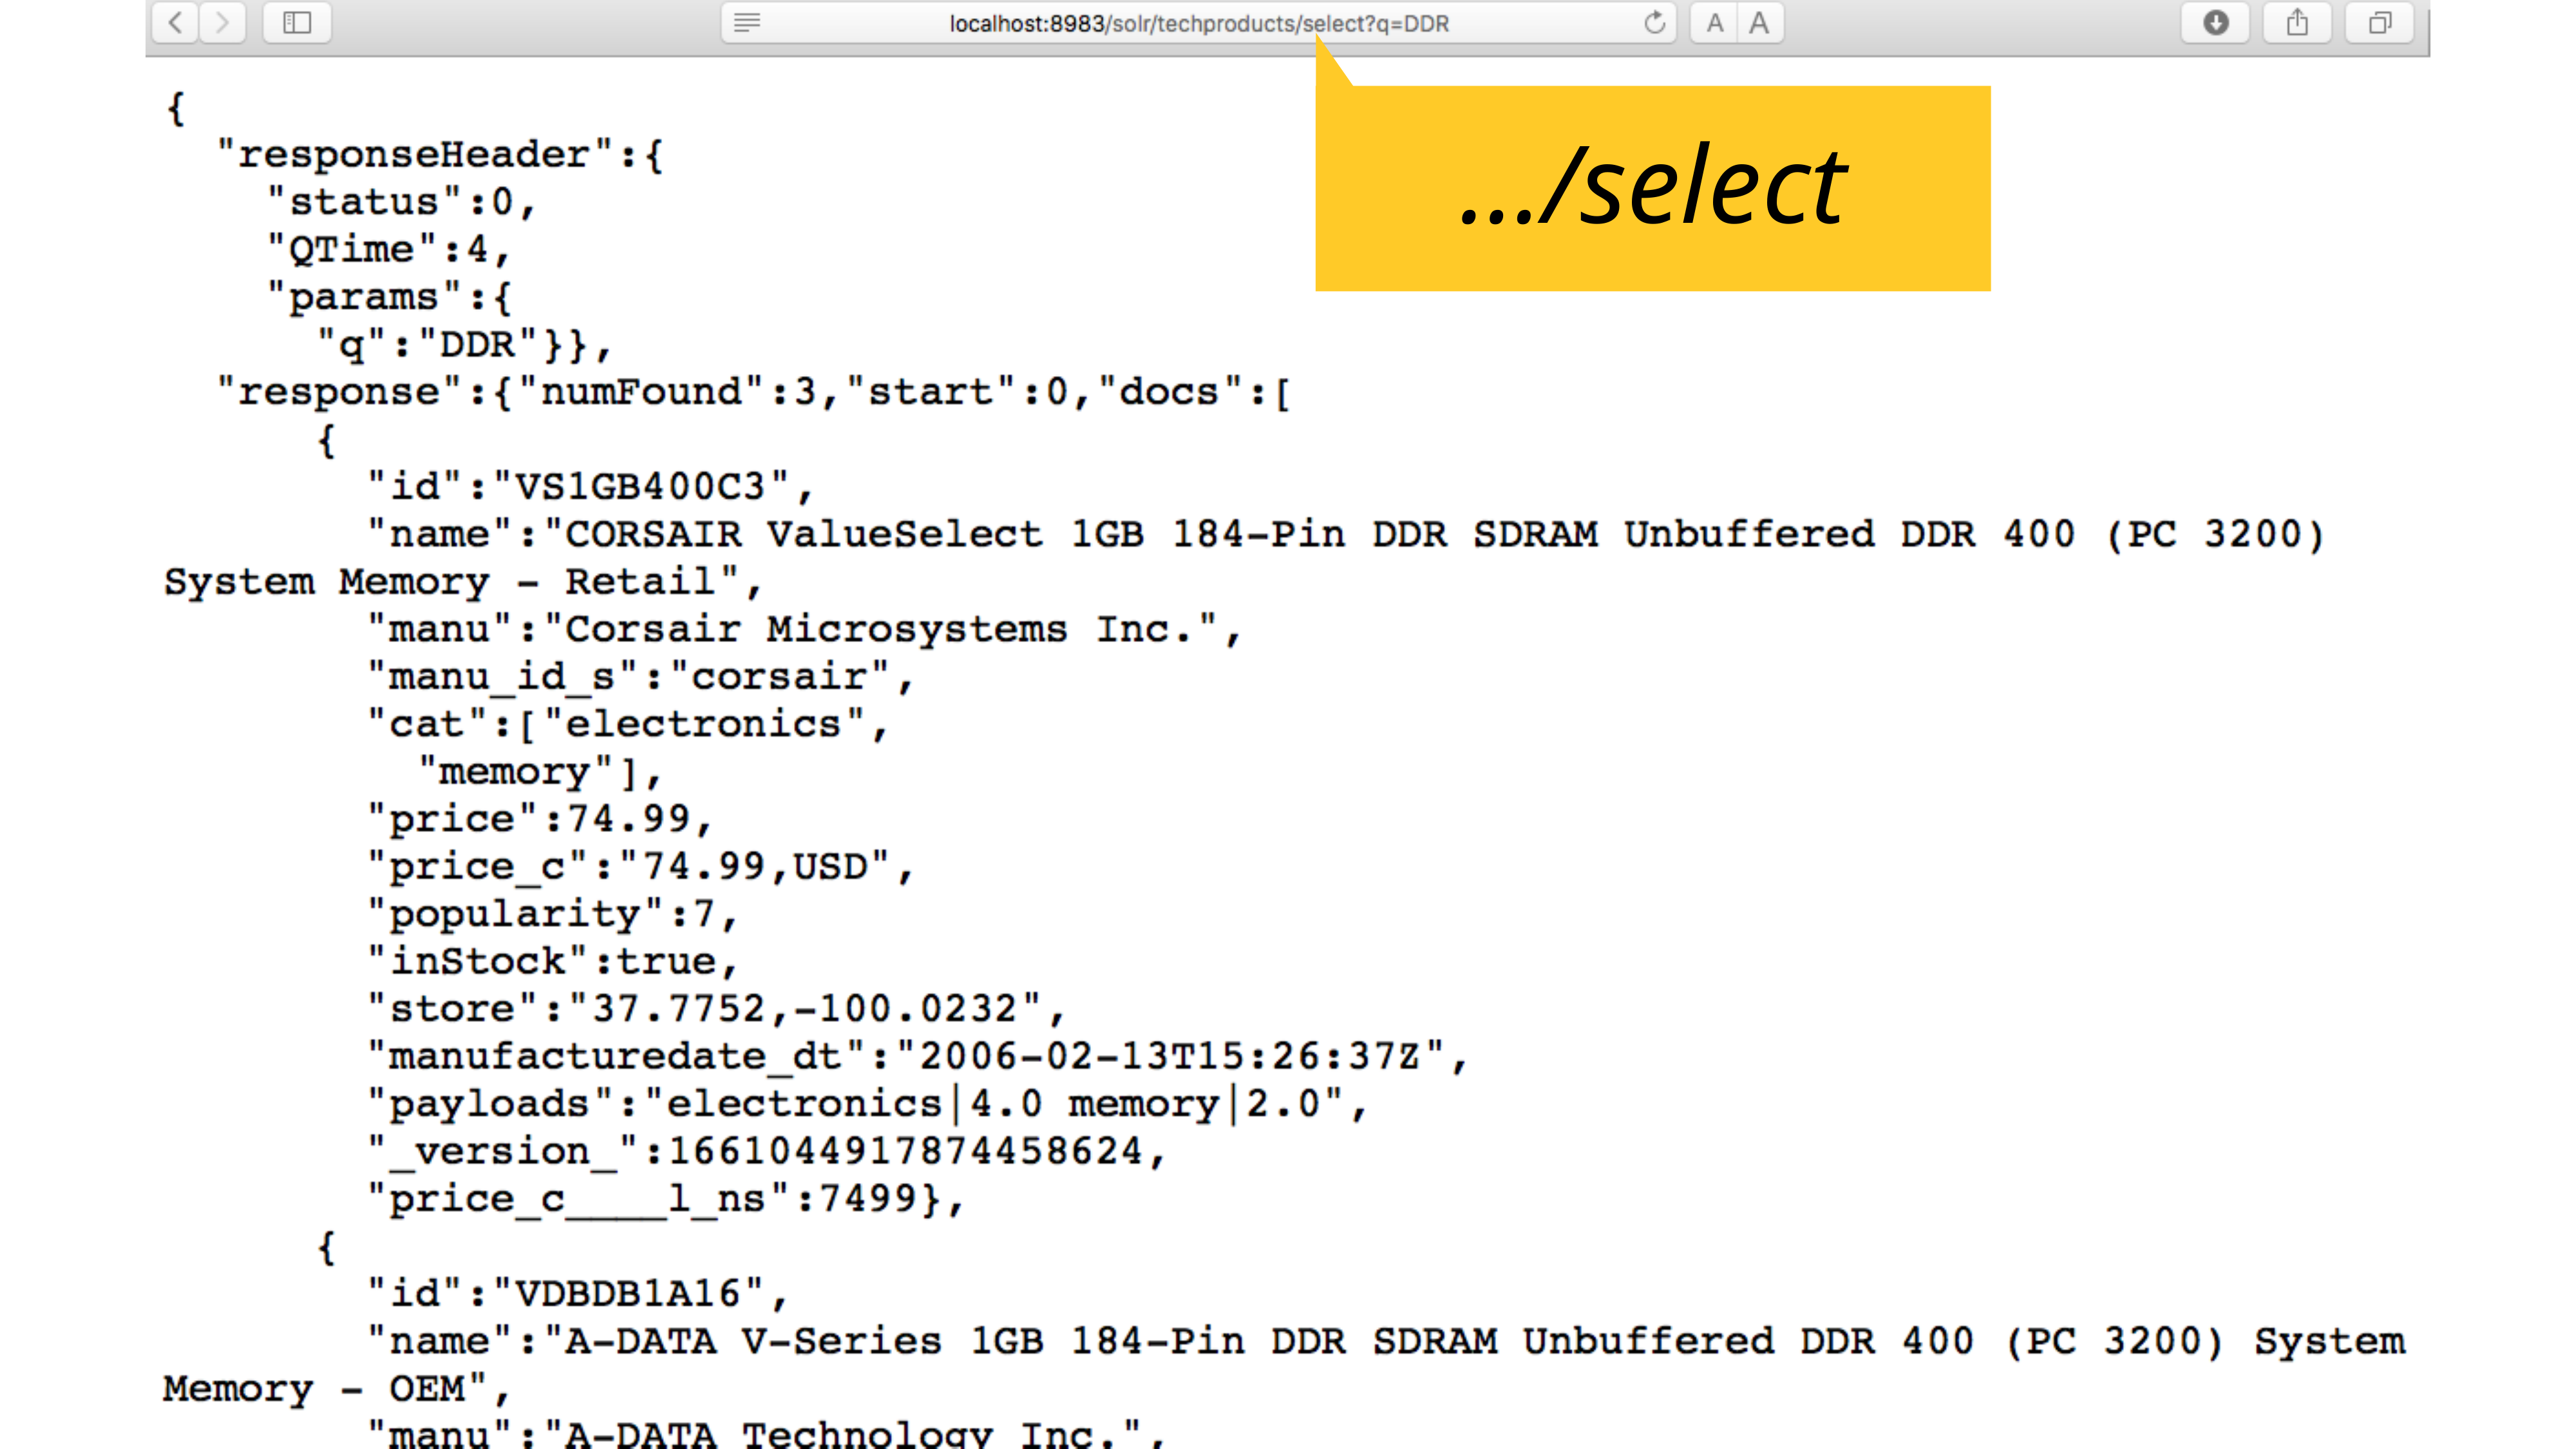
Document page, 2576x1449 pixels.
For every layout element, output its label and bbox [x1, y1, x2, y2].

picture [145, 0, 2431, 1449]
text_box [1315, 32, 1991, 292]
